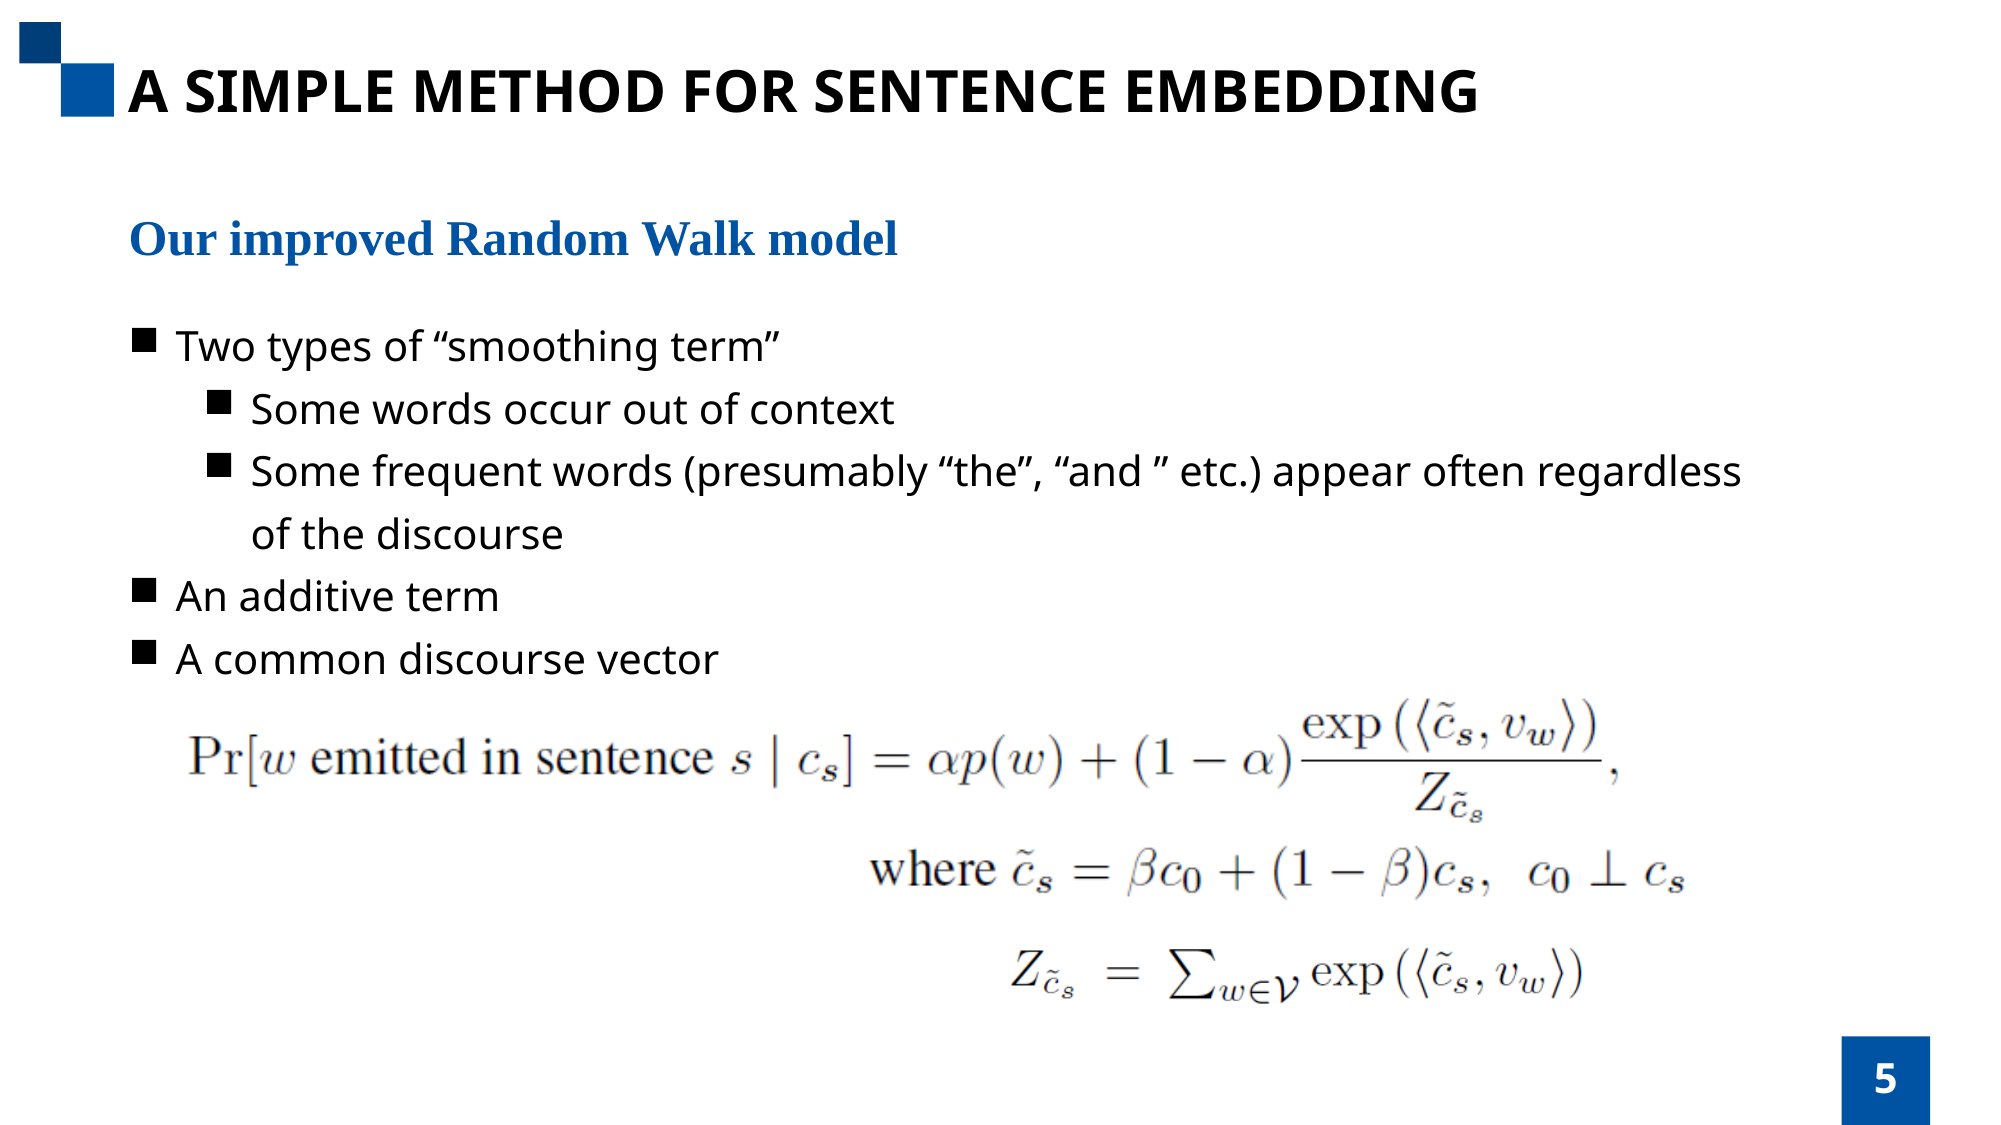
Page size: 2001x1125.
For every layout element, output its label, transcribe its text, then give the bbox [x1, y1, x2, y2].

slide_number 5 [1771, 1050, 2000, 1111]
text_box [182, 690, 1704, 1005]
text_box A SIMPLE METHOD FOR SENTENCE EMBEDDING [113, 47, 1772, 132]
text_box Our improved Random Walk model [114, 197, 1730, 273]
